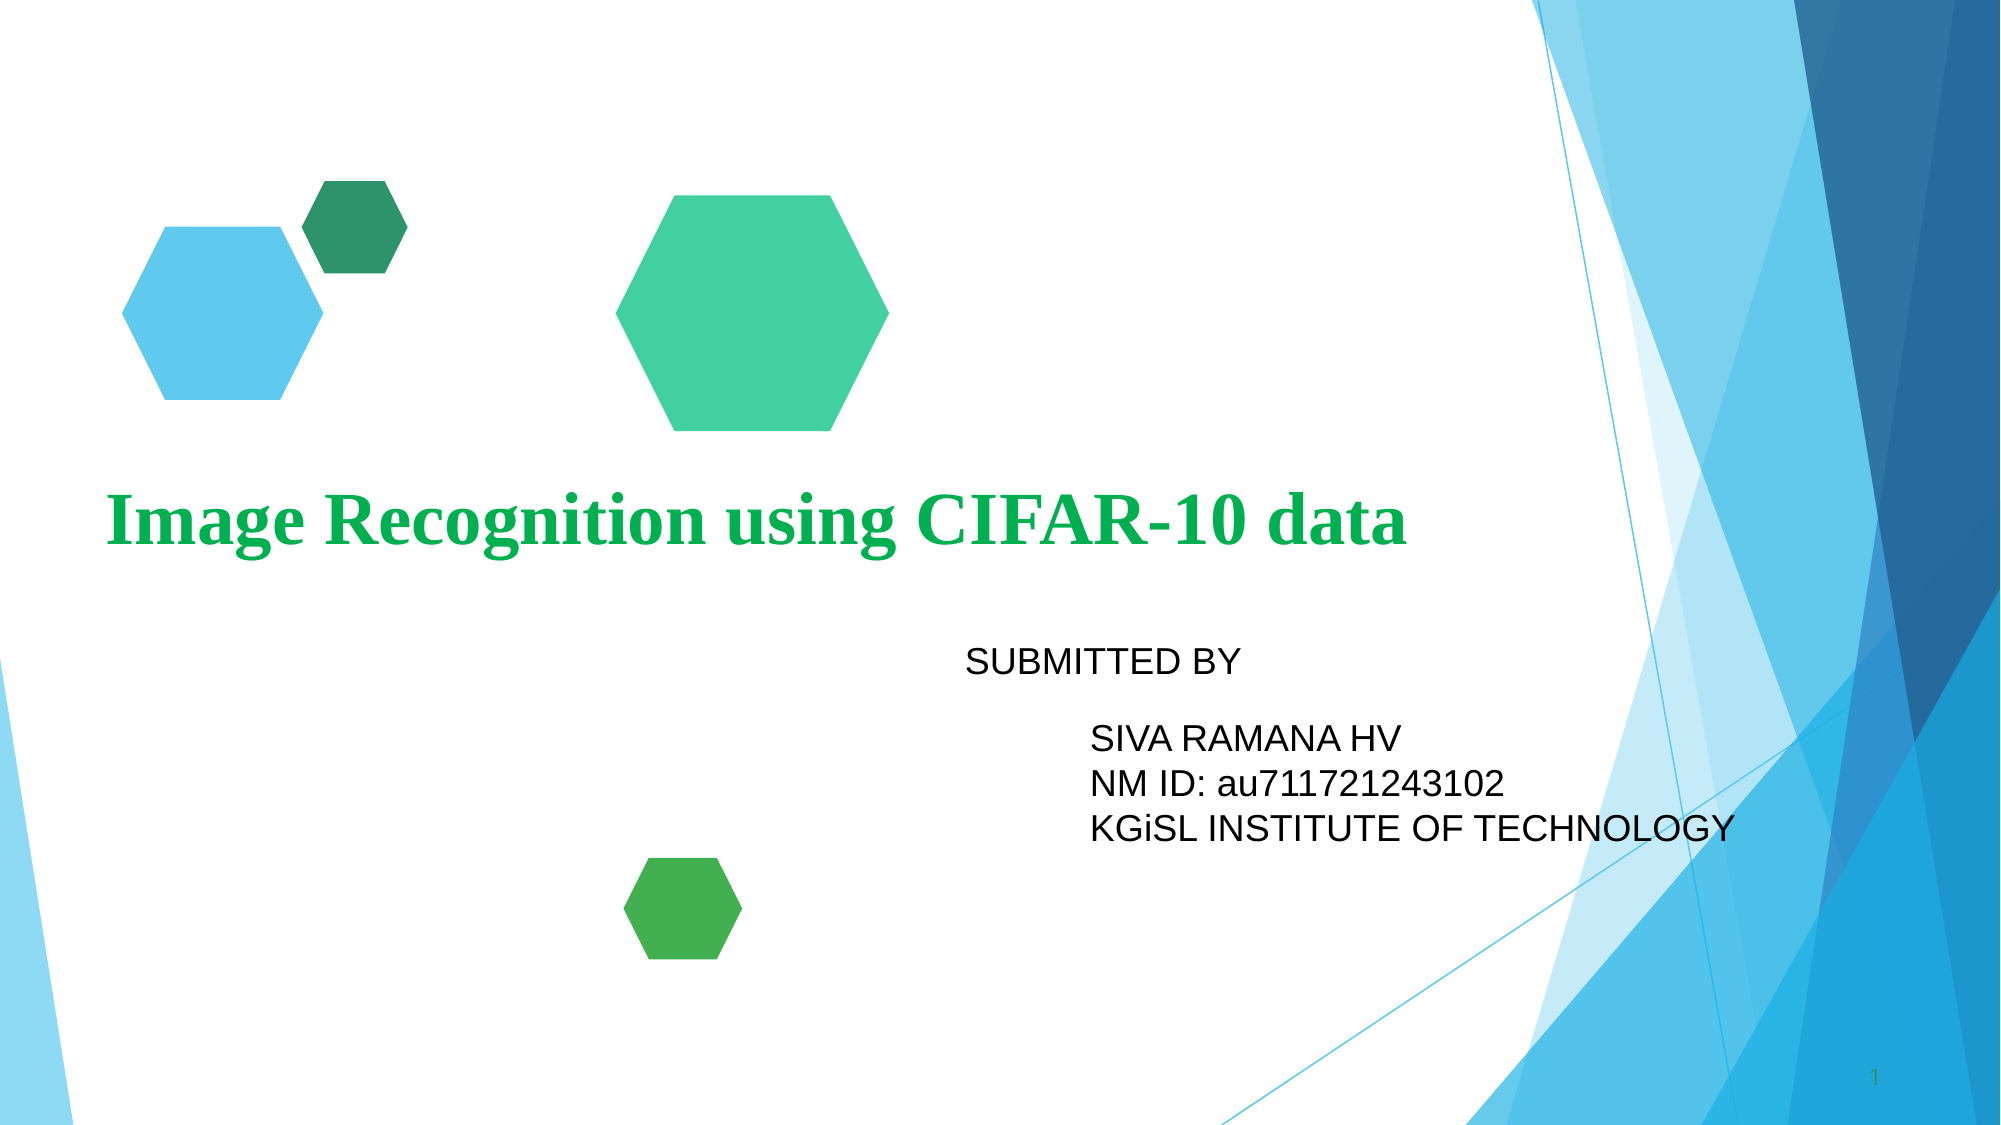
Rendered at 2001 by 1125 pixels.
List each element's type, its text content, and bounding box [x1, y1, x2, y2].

text_box SIVA RAMANA HV NM ID: au711721243102 KGiSL INSTITUTE OF TECHNOLOGY [1074, 706, 1813, 857]
text_box [615, 195, 890, 432]
text_box [623, 857, 743, 960]
text_box SUBMITTED BY [949, 629, 1313, 690]
slide_number 1 [1849, 1061, 1890, 1125]
text_box Image Recognition using CIFAR-10 data [90, 461, 1483, 567]
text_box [121, 180, 408, 401]
